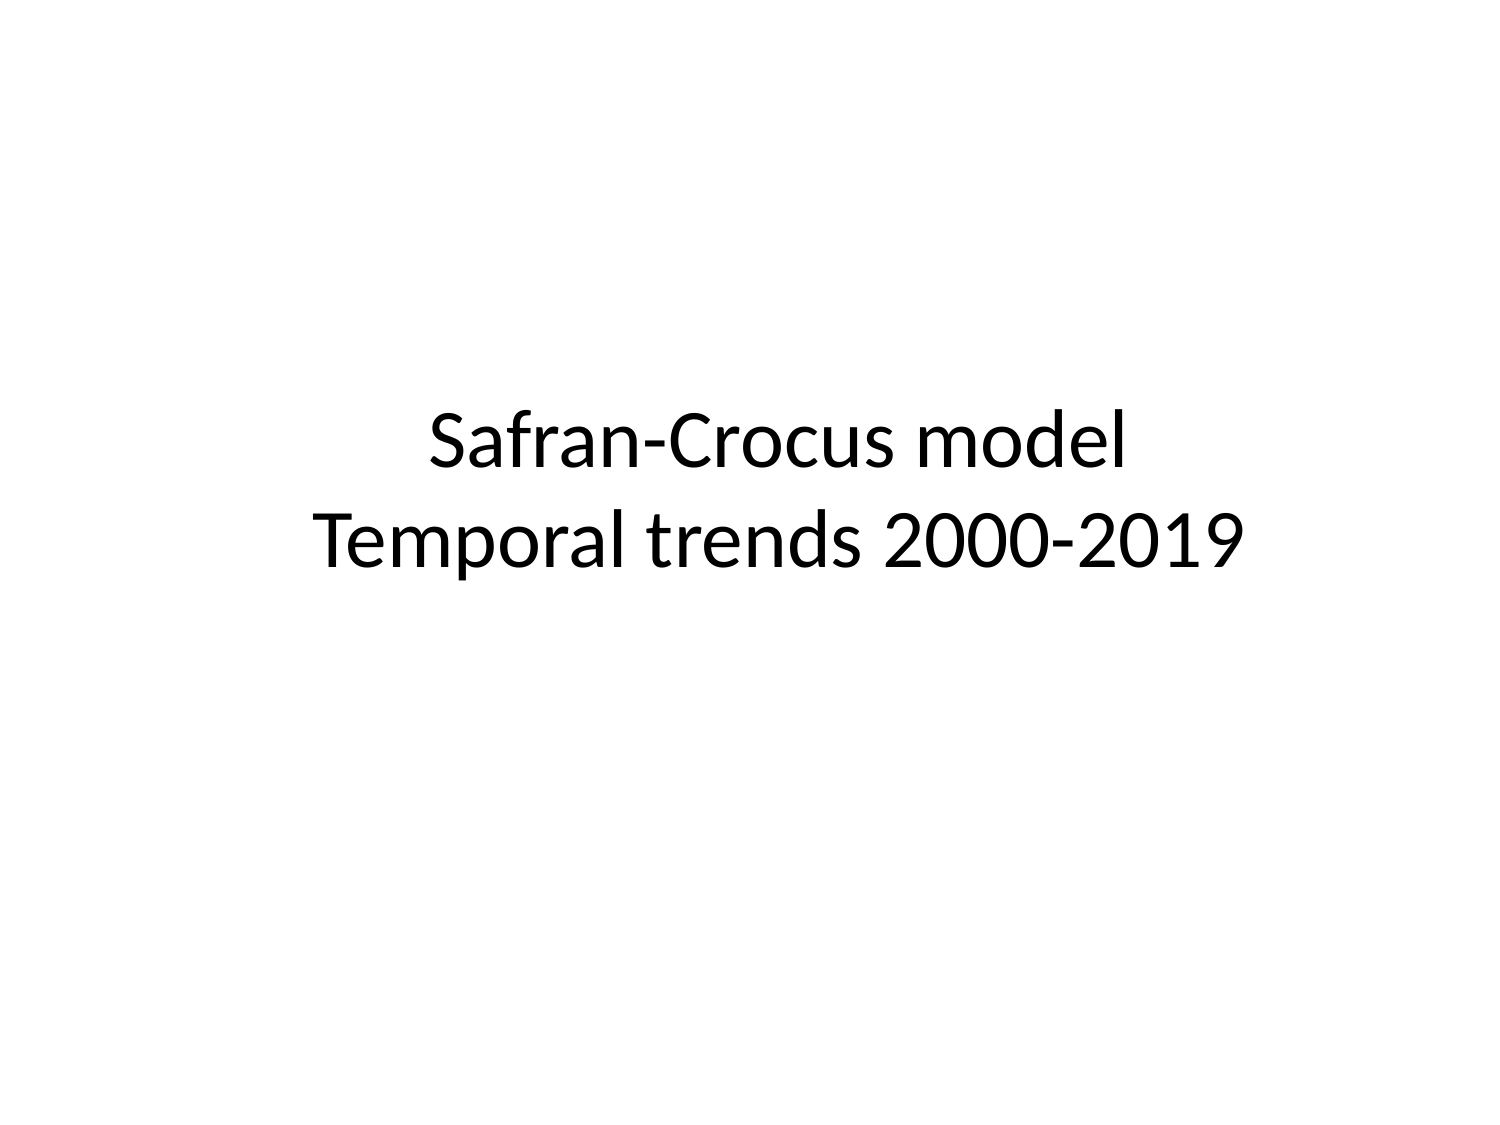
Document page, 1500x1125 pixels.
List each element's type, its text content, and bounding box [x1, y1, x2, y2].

text_box Safran-Crocus model Temporal trends 2000-2019 [297, 376, 1261, 592]
